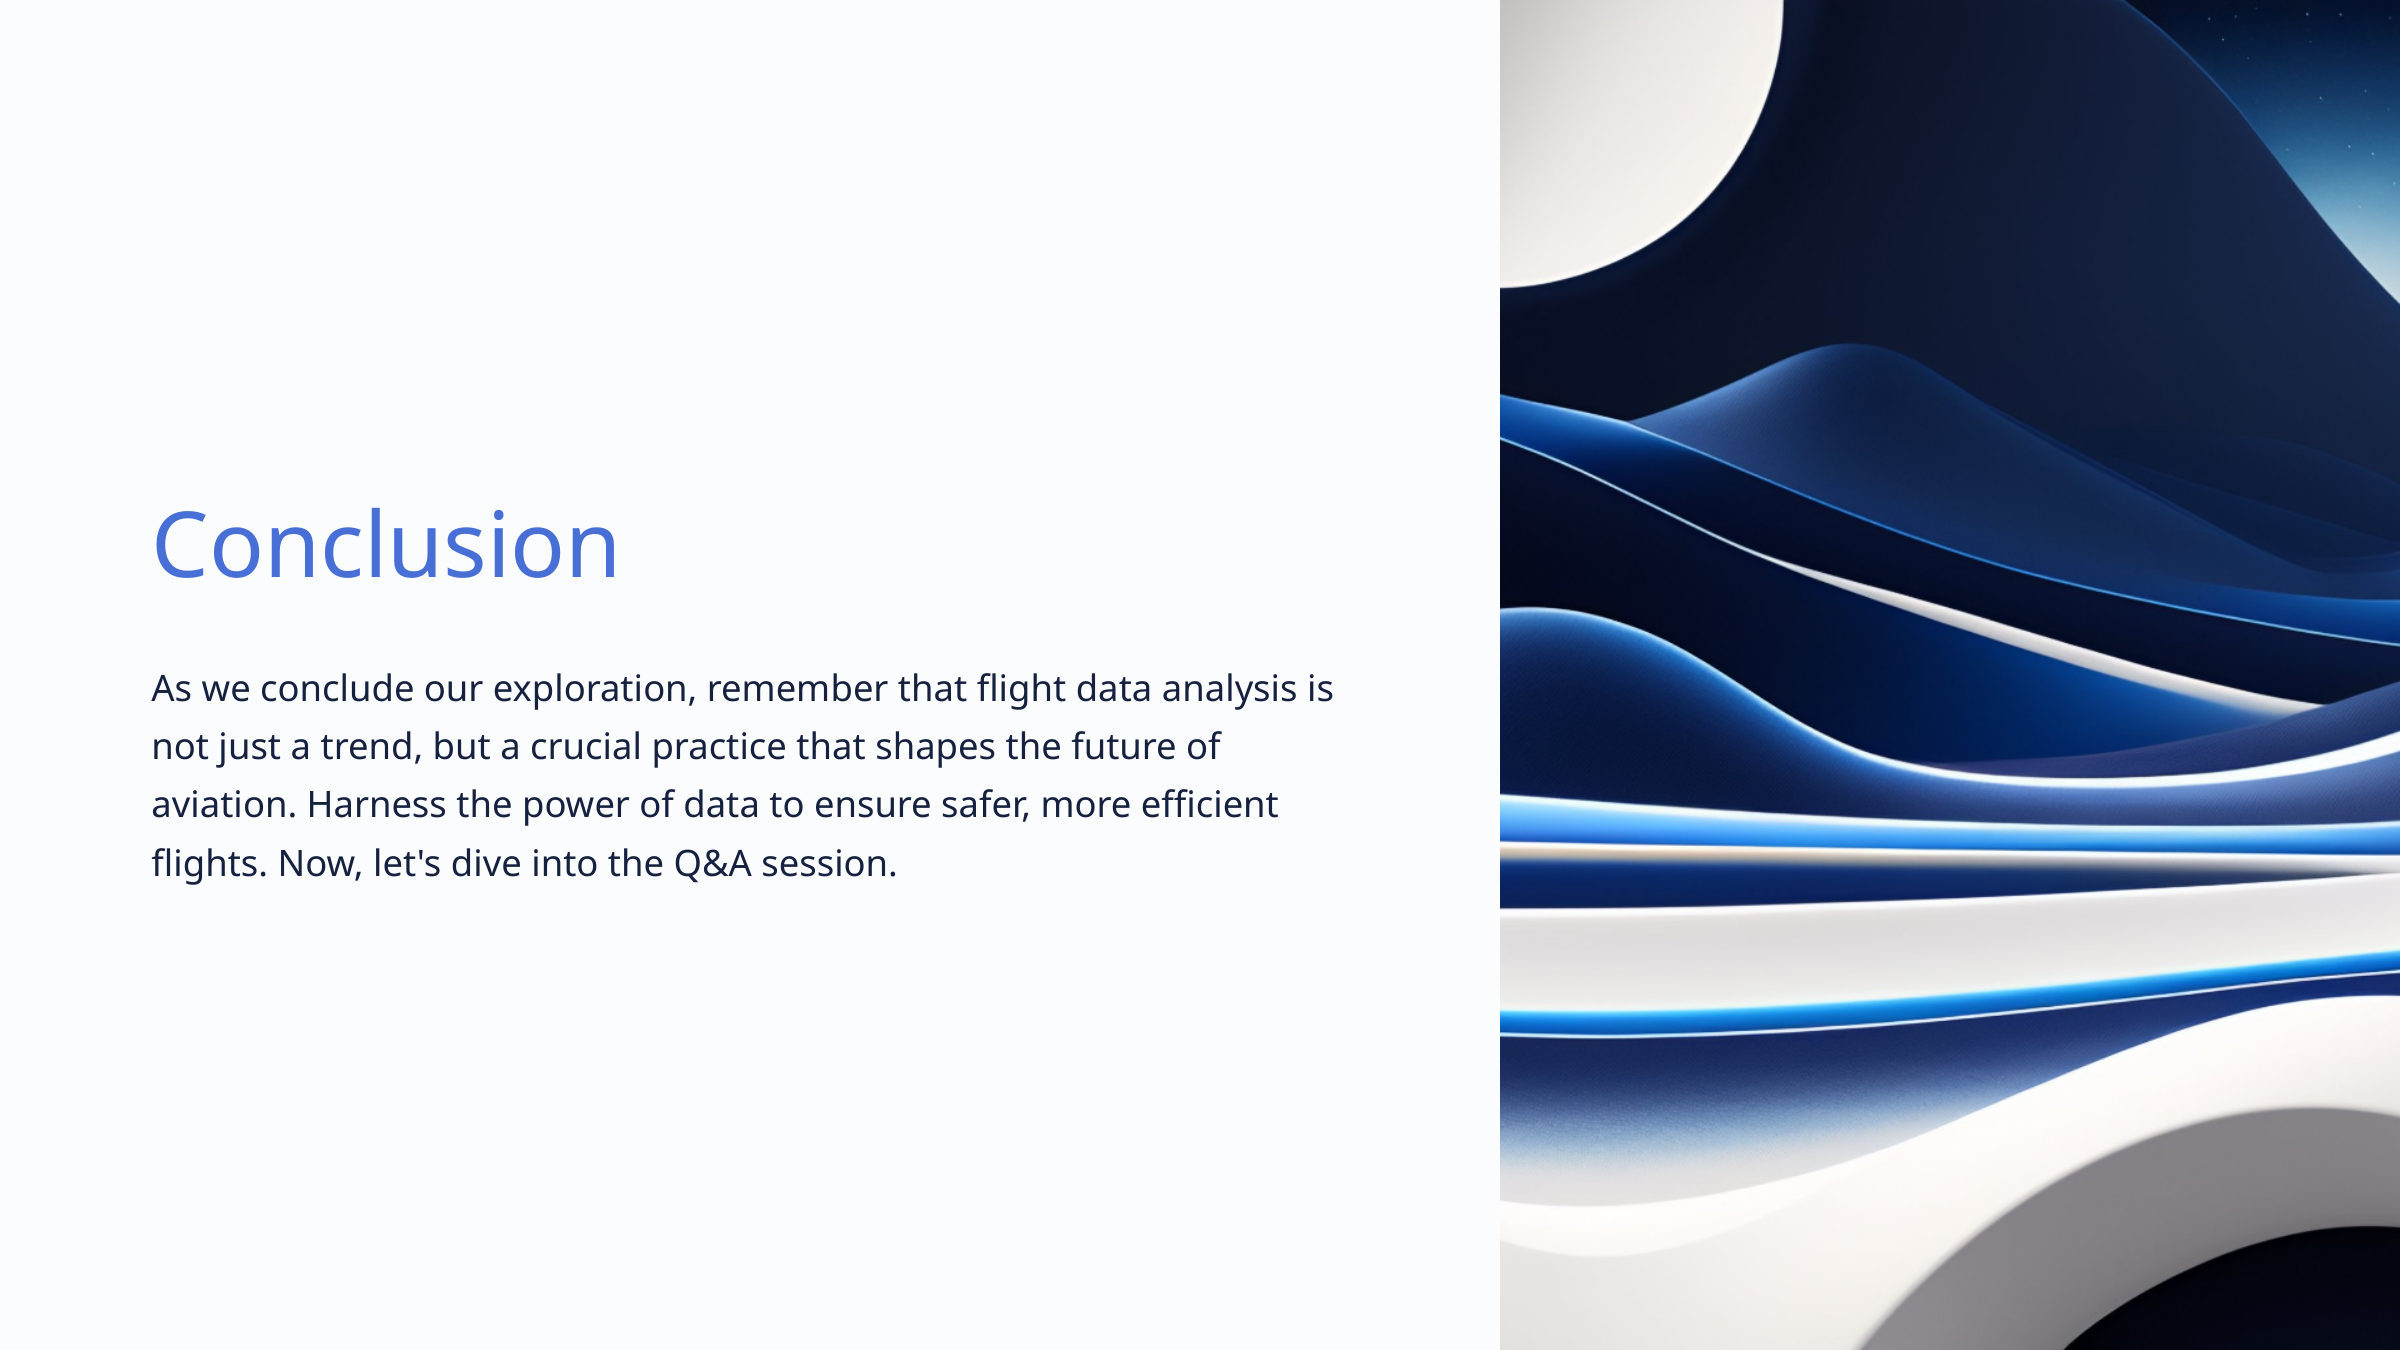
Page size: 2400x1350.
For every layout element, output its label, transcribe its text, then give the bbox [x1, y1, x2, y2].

text_box As we conclude our exploration, remember that flight data analysis is not just a trend, but a crucial practice that shapes the future of aviation. Harness the power of data to ensure safer, more efficient flights. Now, let's dive into the Q&A session. [136, 642, 1364, 876]
picture [1499, 0, 2400, 1350]
text_box [0, 0, 1499, 1350]
text_box Conclusion [136, 474, 866, 588]
